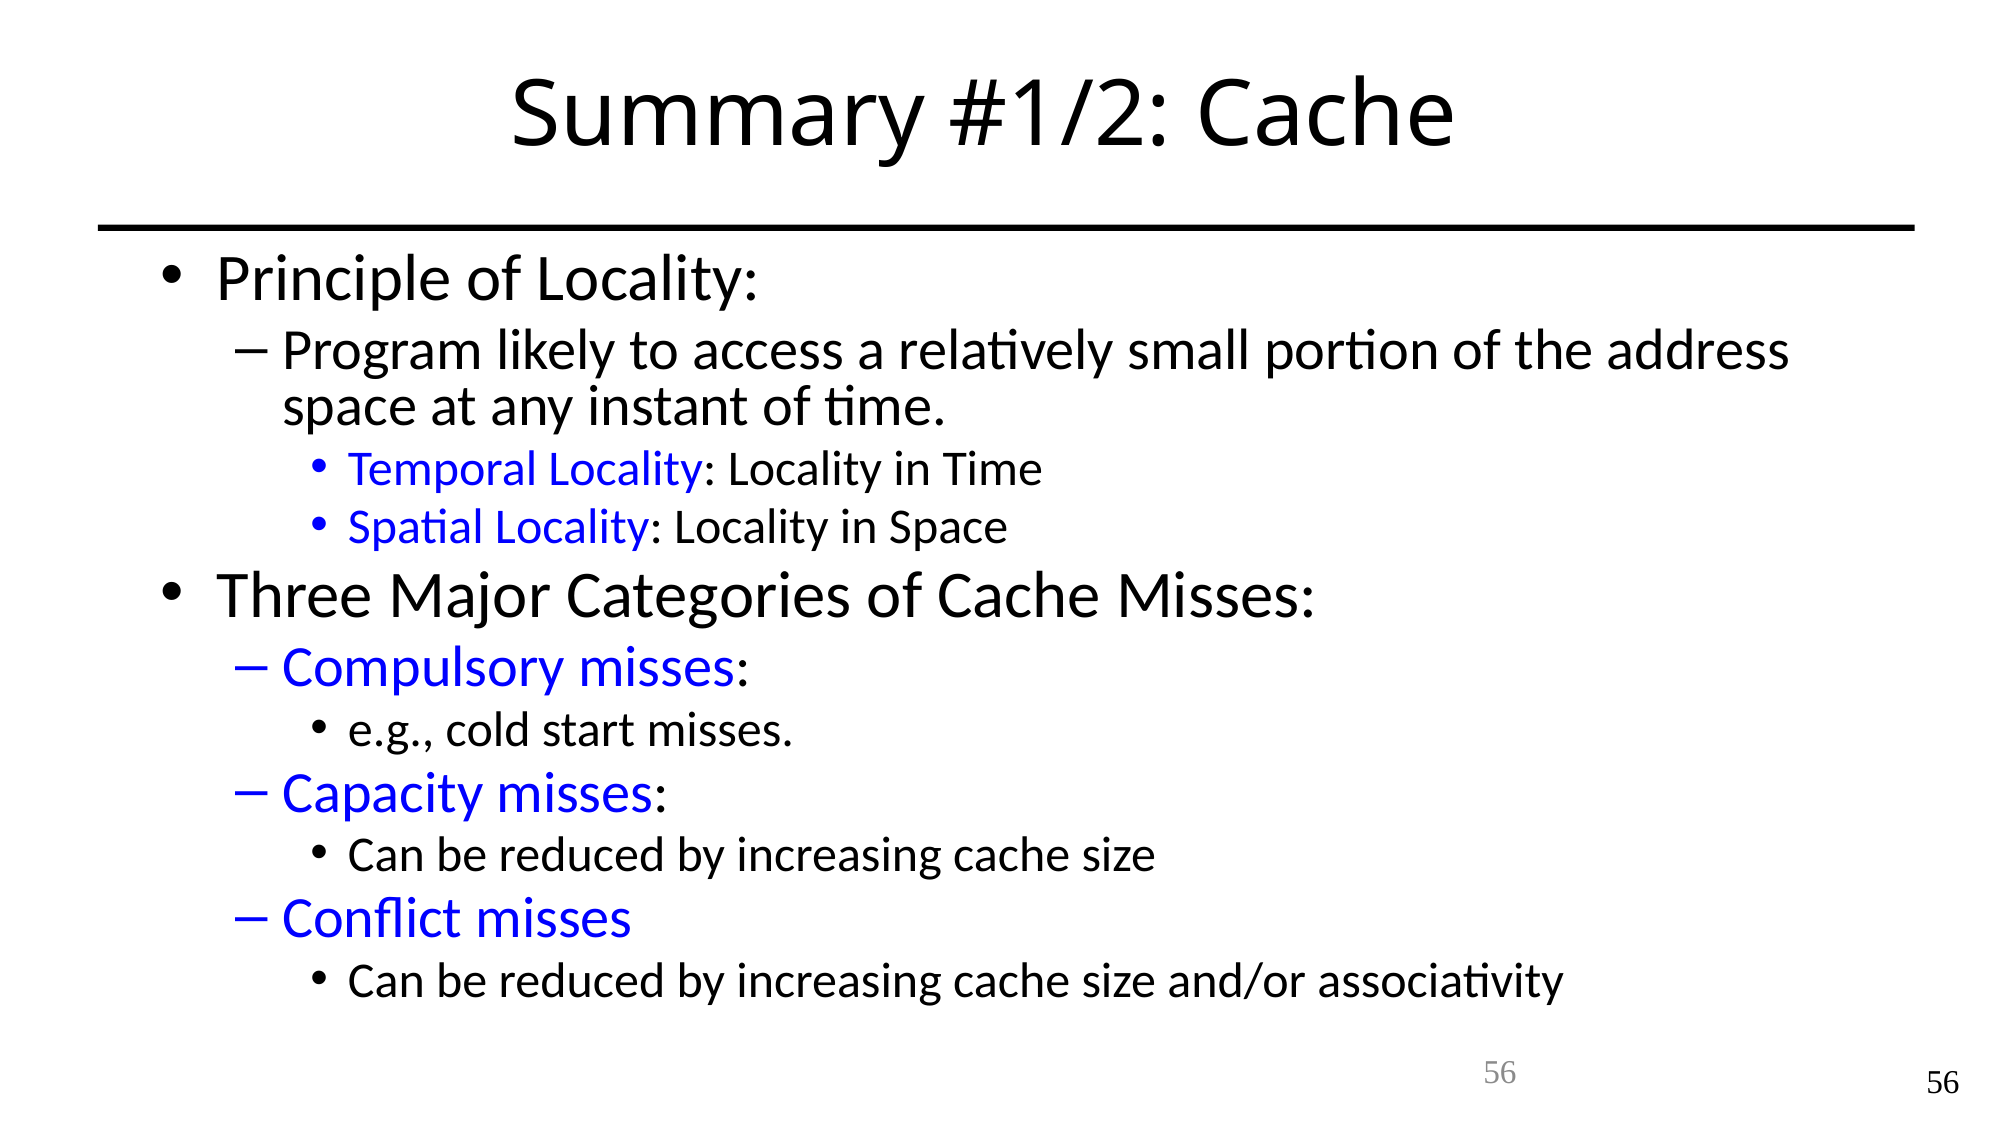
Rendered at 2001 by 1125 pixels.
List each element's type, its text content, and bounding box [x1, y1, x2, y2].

list Principle of Locality: Program likely to access a relatively small portion of the address space at any instant of time. Temporal Locality: Locality in Time Spatial Locality: Locality in Space Three Major Categories of Cache Misses: Compulsory misses: e.g., cold start misses. Capacity misses: Can be reduced by increasing cache size Conflict misses Can be reduced by increasing cache size and/or associativity [150, 245, 1850, 1012]
title Summary #1/2: Cache [485, 50, 1483, 245]
text_box 56 [1899, 1052, 1986, 1109]
slide_number 56 [1325, 1042, 1675, 1103]
